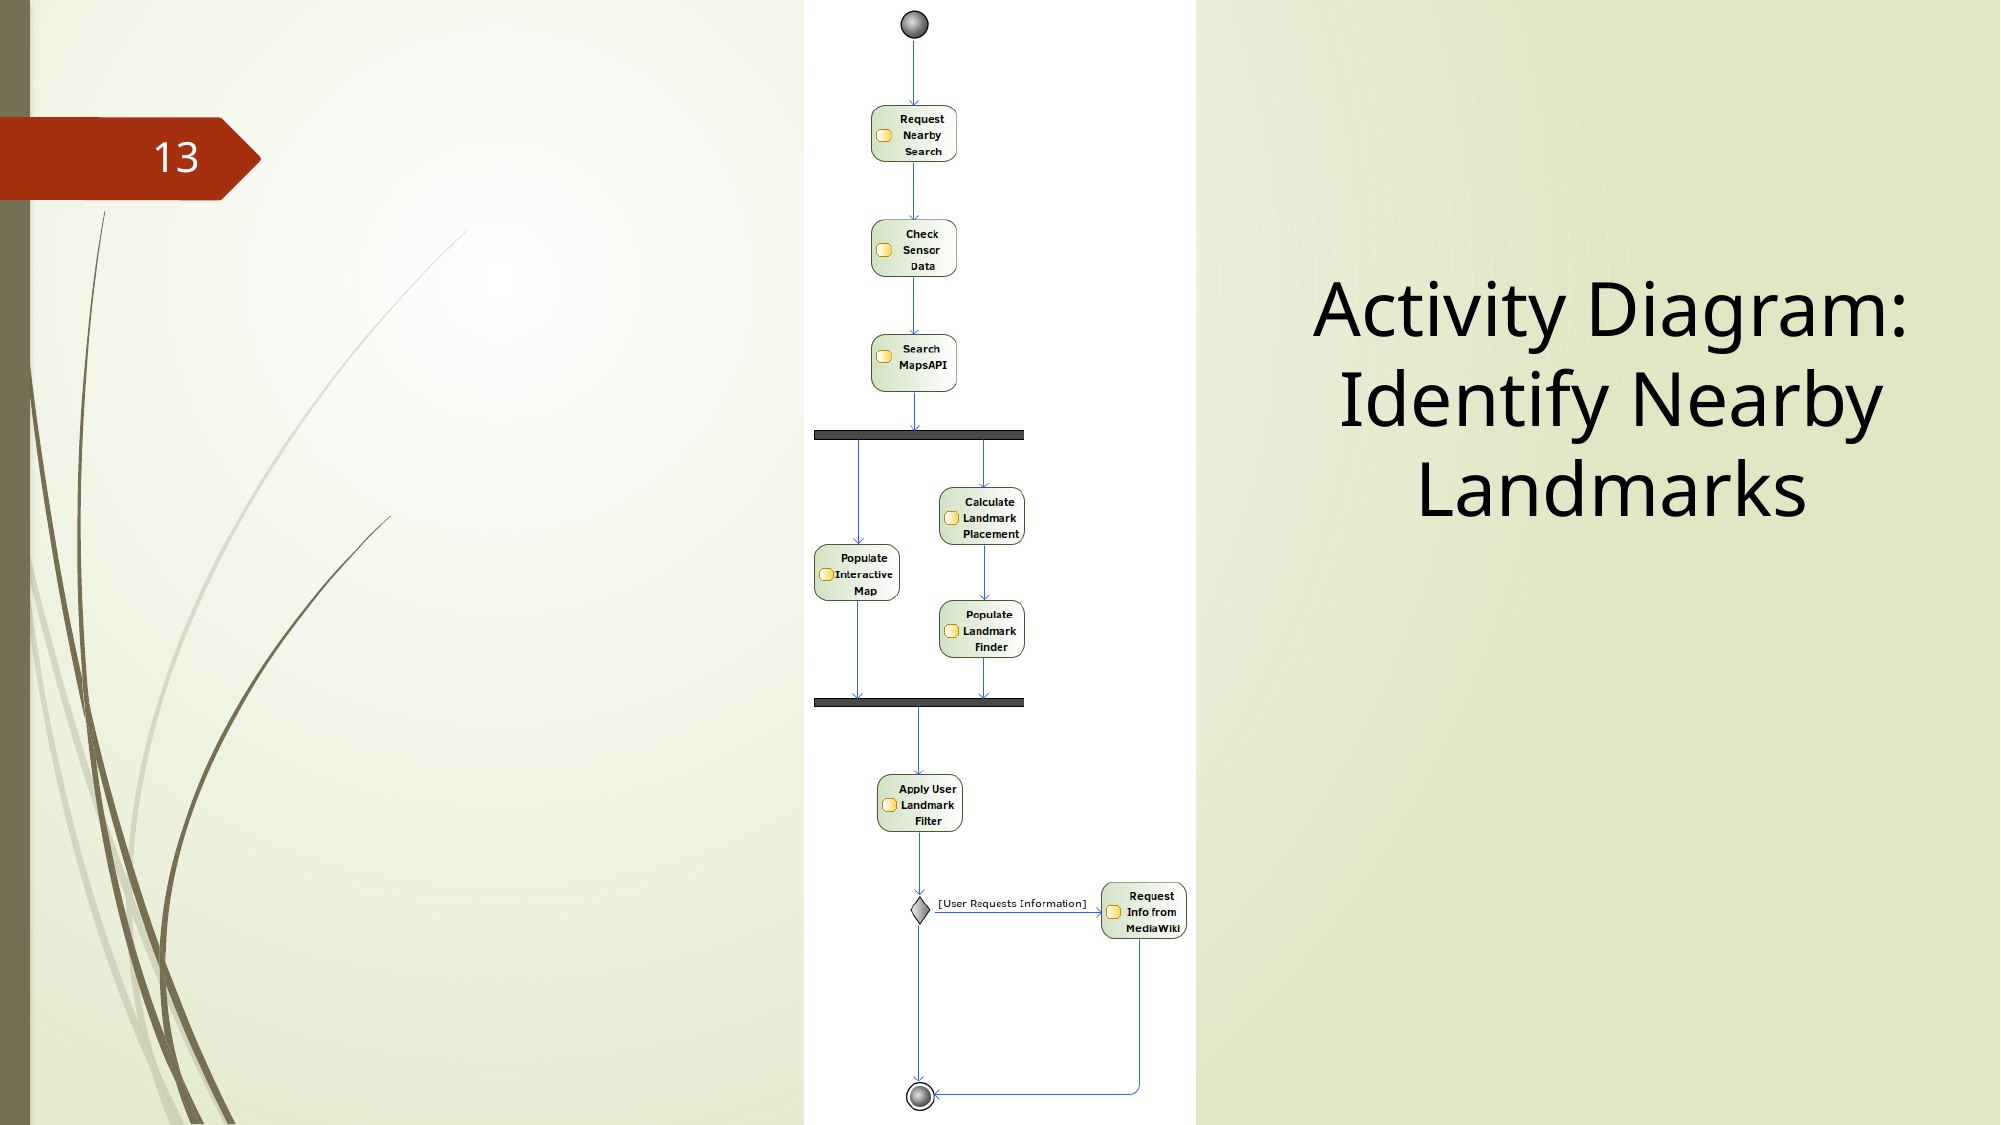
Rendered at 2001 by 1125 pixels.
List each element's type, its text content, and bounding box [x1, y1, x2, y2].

picture [803, 0, 1197, 1125]
text_box Activity Diagram: Identify Nearby Landmarks [1296, 254, 1928, 540]
slide_number 13 [87, 129, 216, 190]
